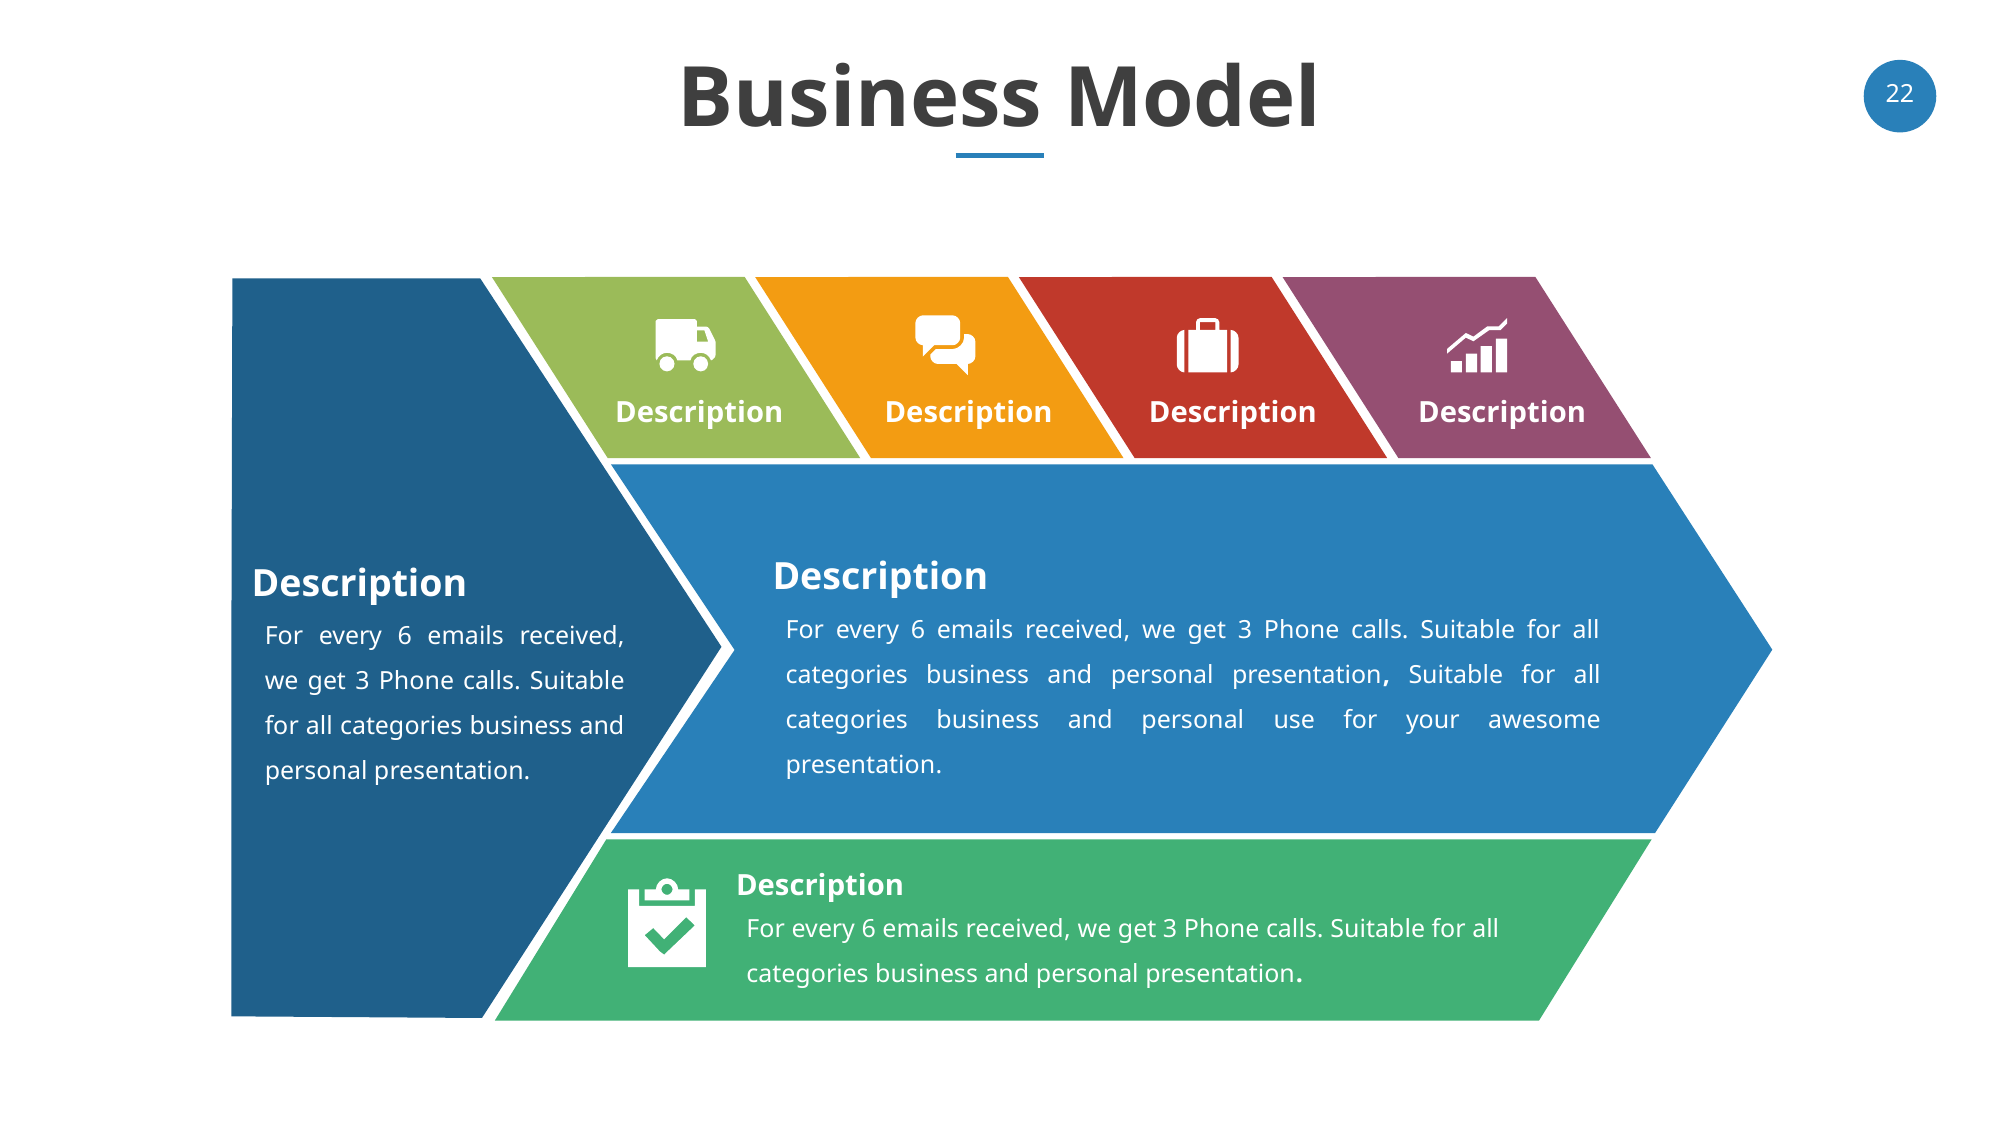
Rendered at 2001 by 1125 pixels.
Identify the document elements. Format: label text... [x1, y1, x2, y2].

text_box [1282, 276, 1651, 459]
text_box [610, 464, 1773, 834]
text_box For every 6 emails received, we get 3 Phone calls. Suitable for all categories business and personal presentation. [731, 890, 1516, 995]
title Business Model [137, 29, 1863, 171]
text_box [655, 319, 716, 372]
text_box [491, 276, 861, 459]
text_box [755, 276, 1124, 459]
slide_number 22 [1847, 65, 1953, 125]
text_box [231, 278, 722, 1018]
text_box For every 6 emails received, we get 3 Phone calls. Suitable for all categories business and personal presentation, Suitable for all categories business and personal use for your awesome presentation. [770, 591, 1616, 786]
text_box Description [1403, 386, 1602, 437]
text_box For every 6 emails received, we get 3 Phone calls. Suitable for all categories business and personal presentation. [250, 597, 640, 792]
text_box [628, 878, 706, 968]
text_box Description [721, 858, 920, 909]
text_box Description [1134, 386, 1332, 437]
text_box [1447, 318, 1508, 373]
text_box Description [236, 551, 483, 612]
text_box Description [757, 544, 1004, 605]
text_box [494, 839, 1652, 1021]
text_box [915, 315, 976, 376]
text_box Description [869, 386, 1068, 437]
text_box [1176, 318, 1239, 373]
text_box Description [600, 386, 799, 437]
text_box [1018, 276, 1388, 459]
